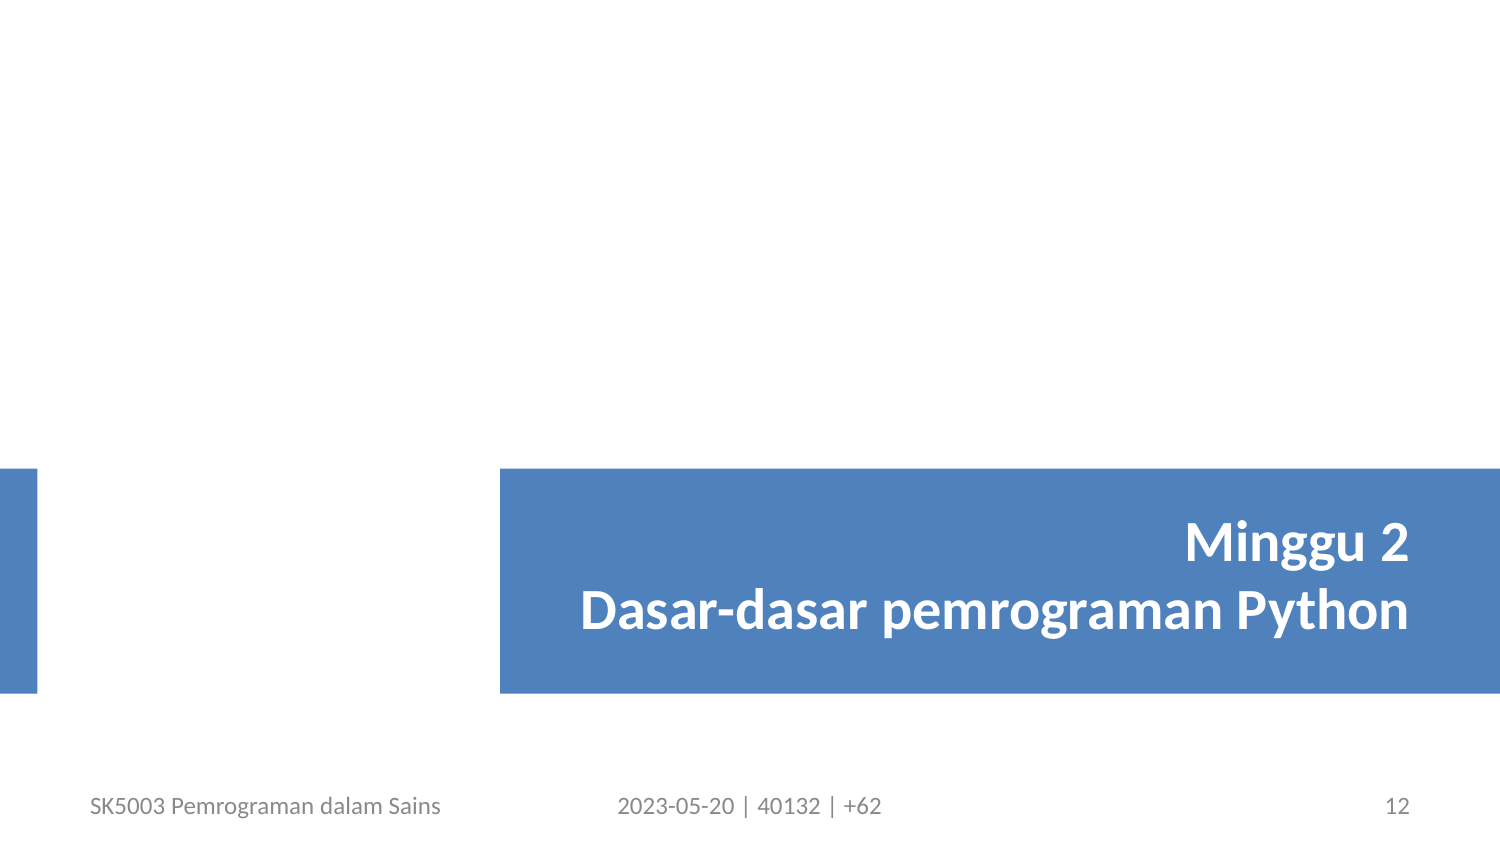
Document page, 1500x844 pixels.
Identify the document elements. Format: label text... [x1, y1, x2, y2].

slide_number 12 [1074, 782, 1425, 827]
text_box Minggu 2 Dasar-dasar pemrograman Python [537, 509, 1425, 666]
footer 2023-05-20 | 40132 | +62 [512, 782, 988, 827]
slide_number SK5003 Pemrograman dalam Sains [75, 782, 463, 827]
